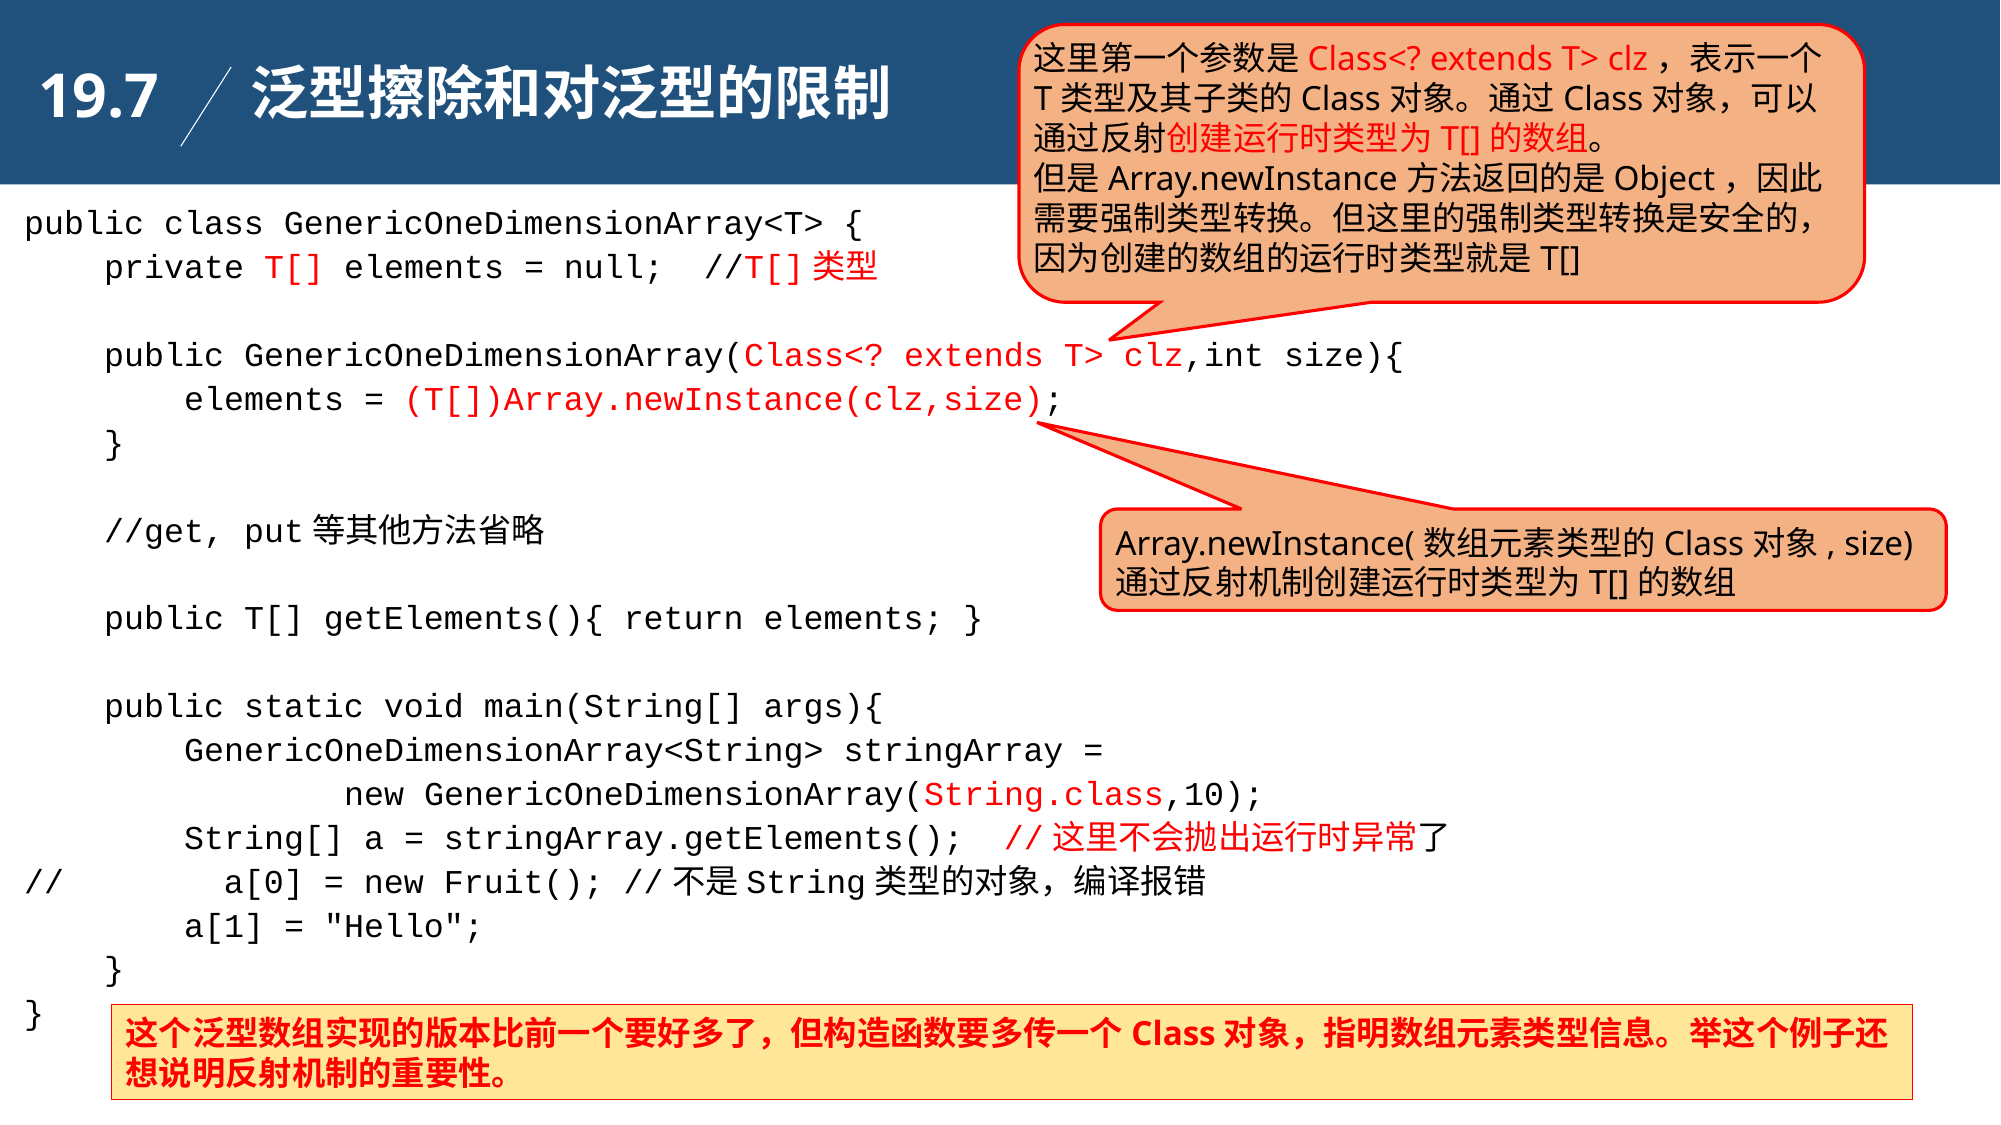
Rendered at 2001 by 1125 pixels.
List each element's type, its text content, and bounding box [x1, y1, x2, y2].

list 19.7 [23, 57, 200, 139]
text_box 这个泛型数组实现的版本比前一个要好多了，但构造函数要多传一个Class对象，指明数组元素类型信息。举这个例子还想说明反射机制的重要性。 [111, 1004, 1913, 1100]
text_box 这里第一个参数是Class<? extends T> clz，表示一个T类型及其子类的Class对象。通过Class对象，可以通过反射创建运行时类型为T[]的数组。 但是Array.newInstance方法返回的是Object，因此需要强制类型转换。但这里的强制类型转换是安全的，因为创建的数组的运行时类型就是T[] [1018, 29, 1853, 285]
text_box [1042, 23, 1841, 29]
text_box [1036, 421, 1948, 612]
list 泛型擦除和对泛型的限制 [235, 57, 1018, 139]
text_box public class GenericOneDimensionArray<T> { private T[] elements = null; //T[]类型 public GenericOneDimensionArray(Class<? extends T> clz,int size){ elements = (T[])Array.newInstance(clz,size); } //get, put等其他方法省略 public T[] getElements(){ return elements; } public static void main(String[] args){ GenericOneDimensionArray<String> stringArray = new GenericOneDimensionArray(String.class,10); String[] a = stringArray.getElements(); //这里不会抛出运行时异常了 // a[0] = new Fruit(); //不是String类型的对象，编译报错 a[1] = "Hello"; } } [9, 190, 1947, 1039]
text_box [1027, 38, 1866, 342]
text_box Array.newInstance(数组元素类型的Class对象, size) 通过反射机制创建运行时类型为T[]的数组 [1100, 514, 1935, 610]
